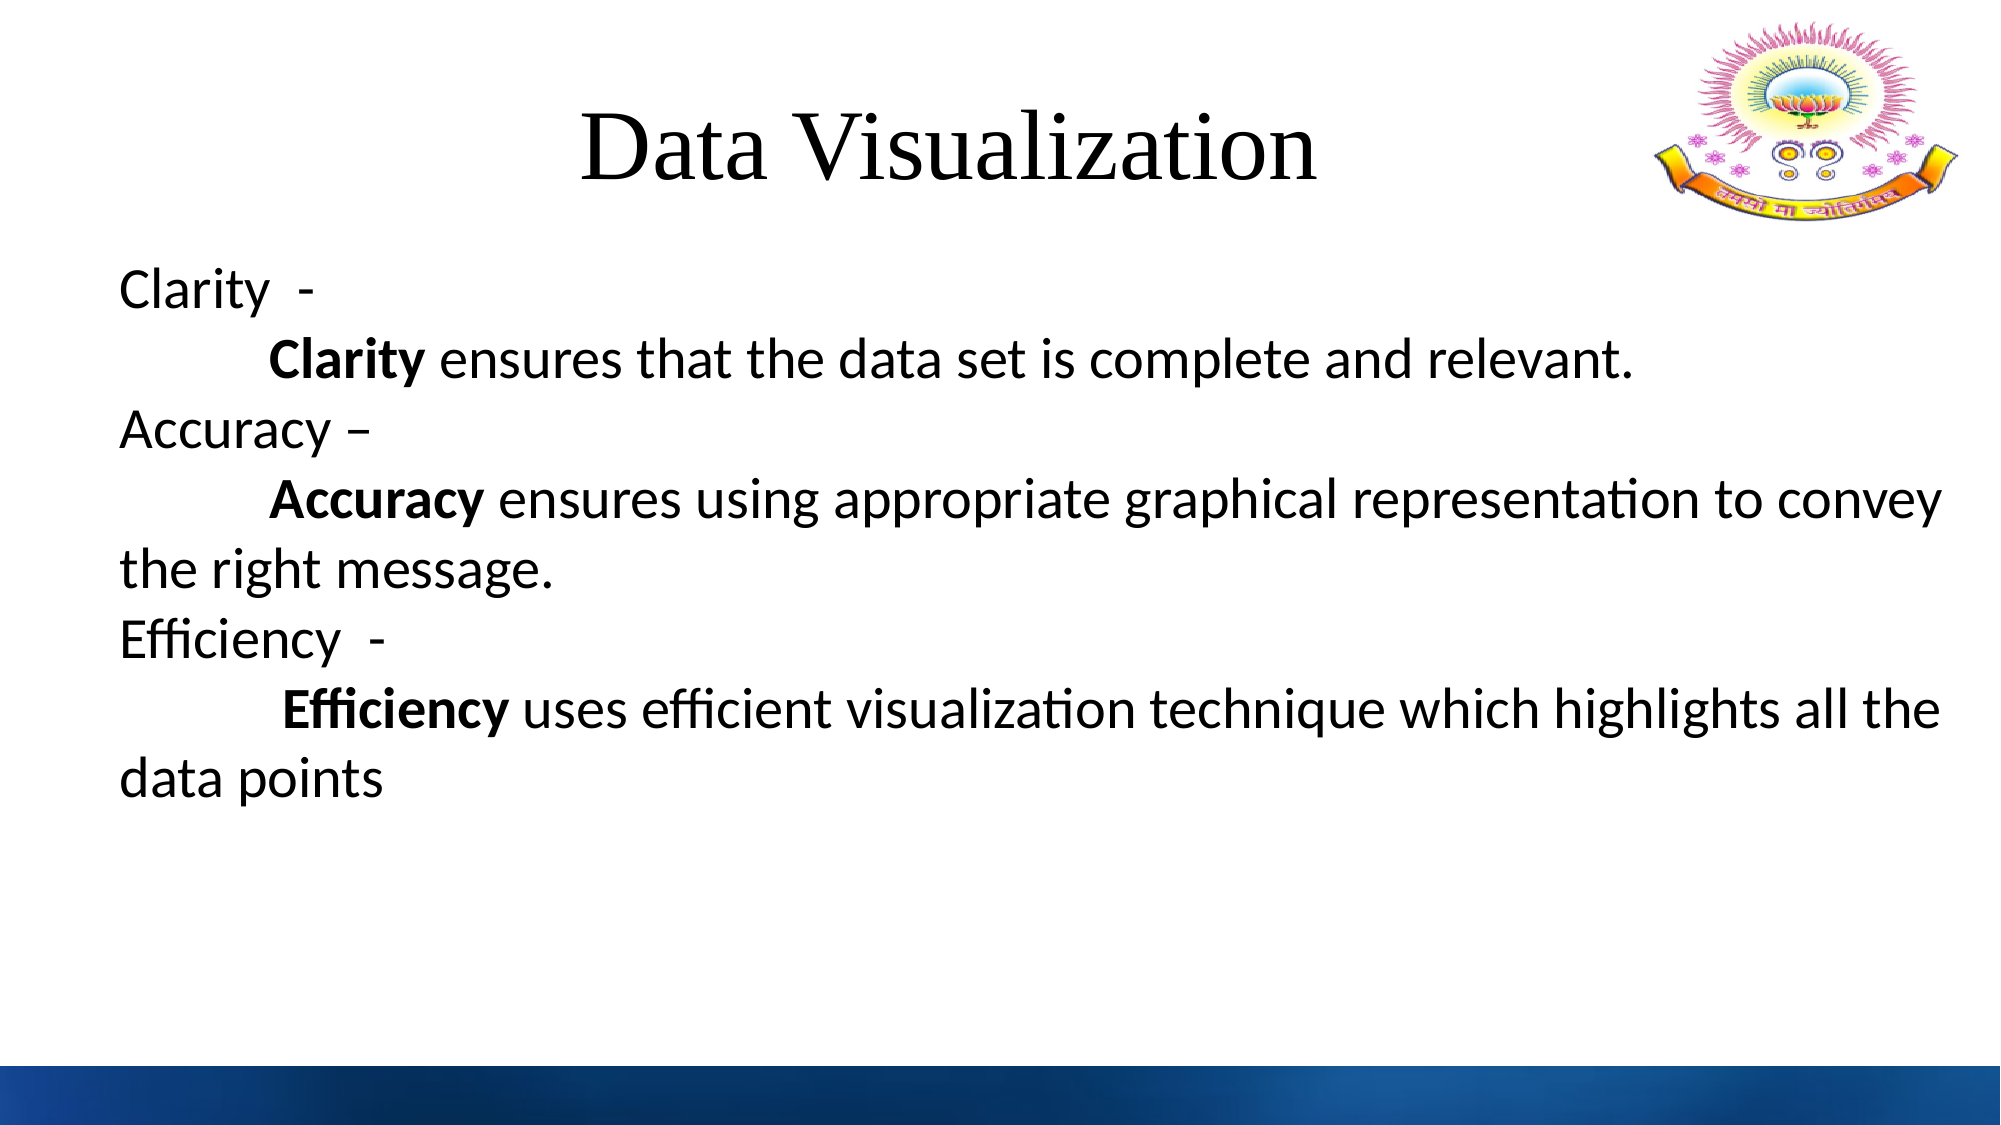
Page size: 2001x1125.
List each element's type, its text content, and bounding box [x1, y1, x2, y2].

picture [0, 1066, 2000, 1125]
text_box Data Visualization [266, 70, 1634, 209]
picture [1644, 19, 1976, 226]
text_box Clarity - Clarity ensures that the data set is complete and relevant. Accuracy – Accuracy ensures using appropriate graphical representation to convey the right message. Efficiency - Efficiency uses efficient visualization technique which highlights all the data points [101, 240, 2000, 889]
